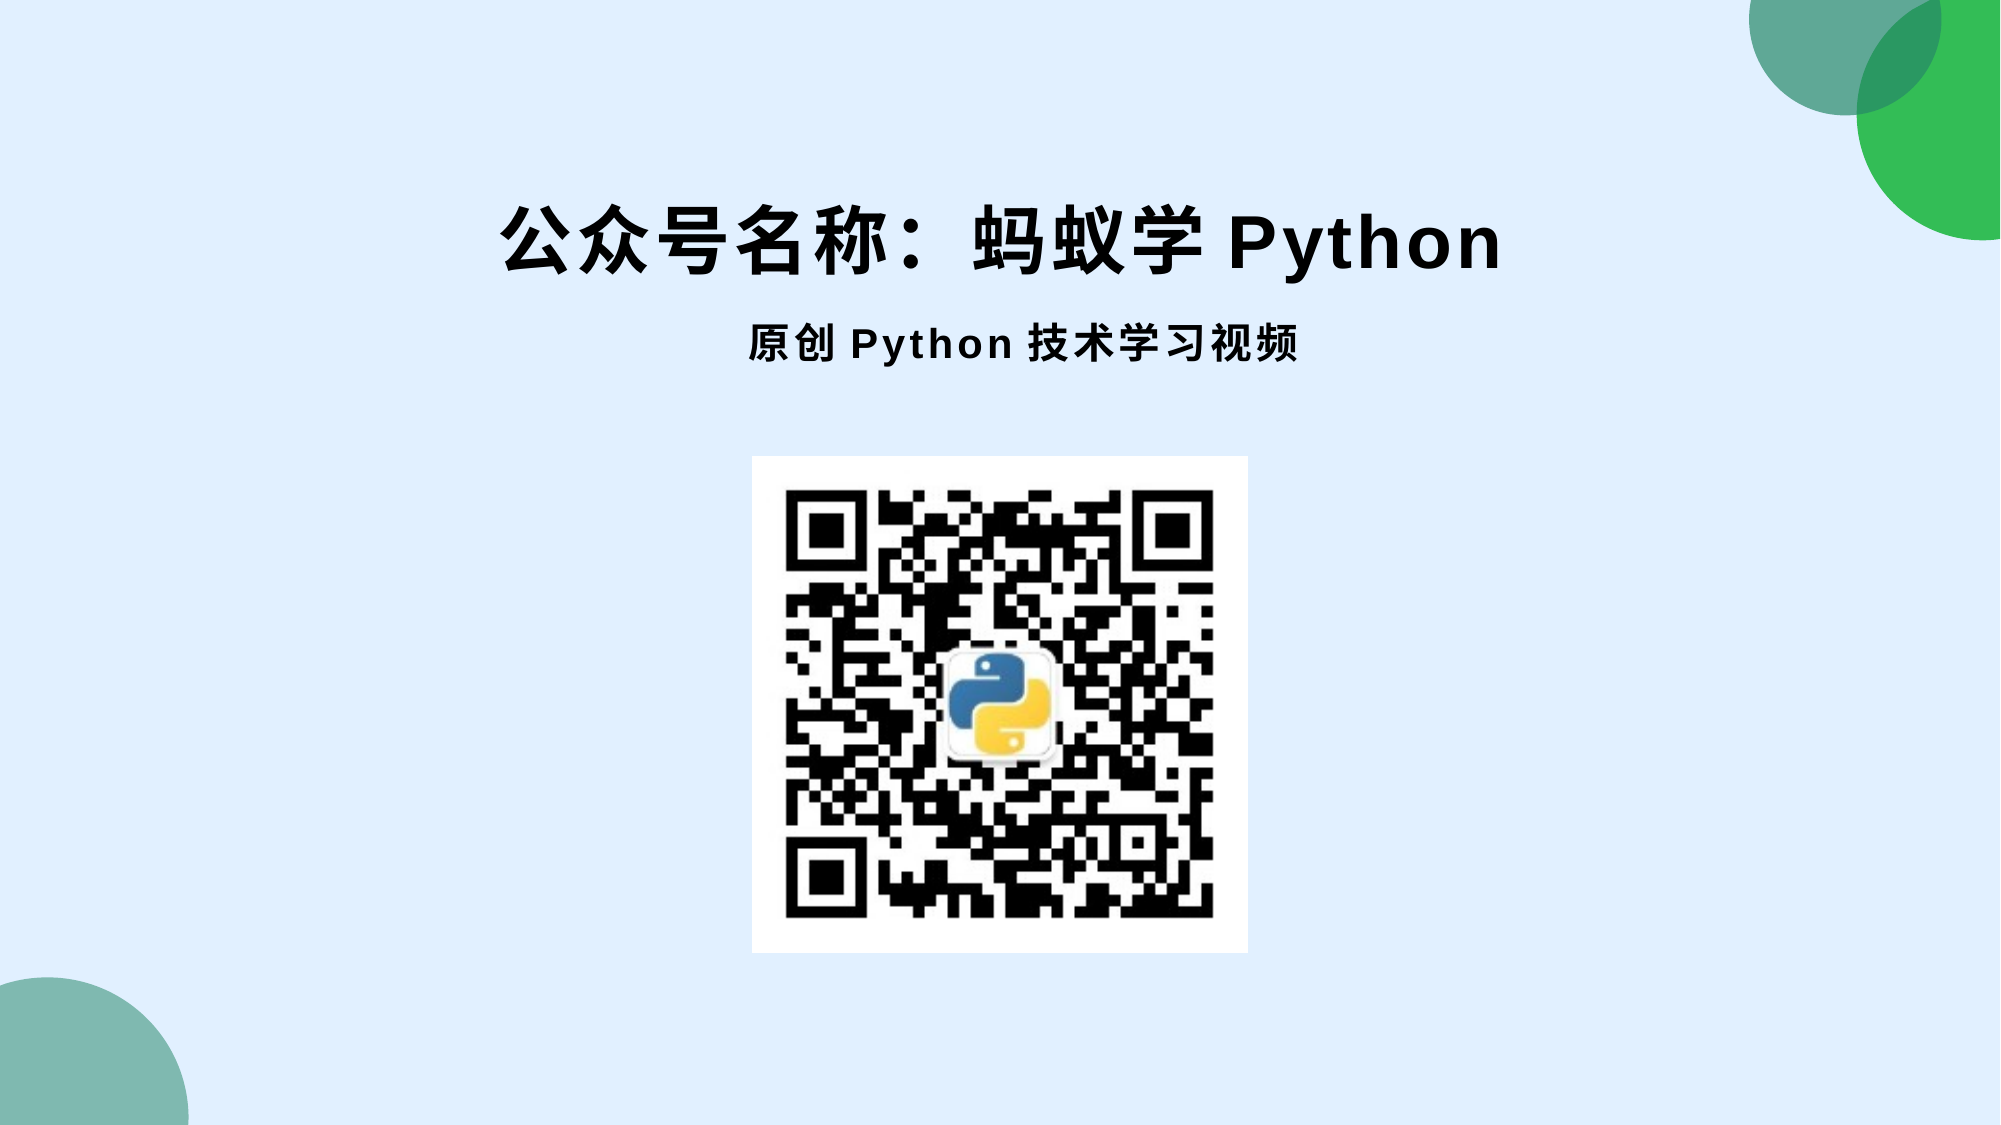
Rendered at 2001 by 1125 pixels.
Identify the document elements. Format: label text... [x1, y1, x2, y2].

title 公众号名称：蚂蚁学Python 原创Python技术学习视频 [210, 223, 1790, 343]
picture [751, 456, 1248, 953]
